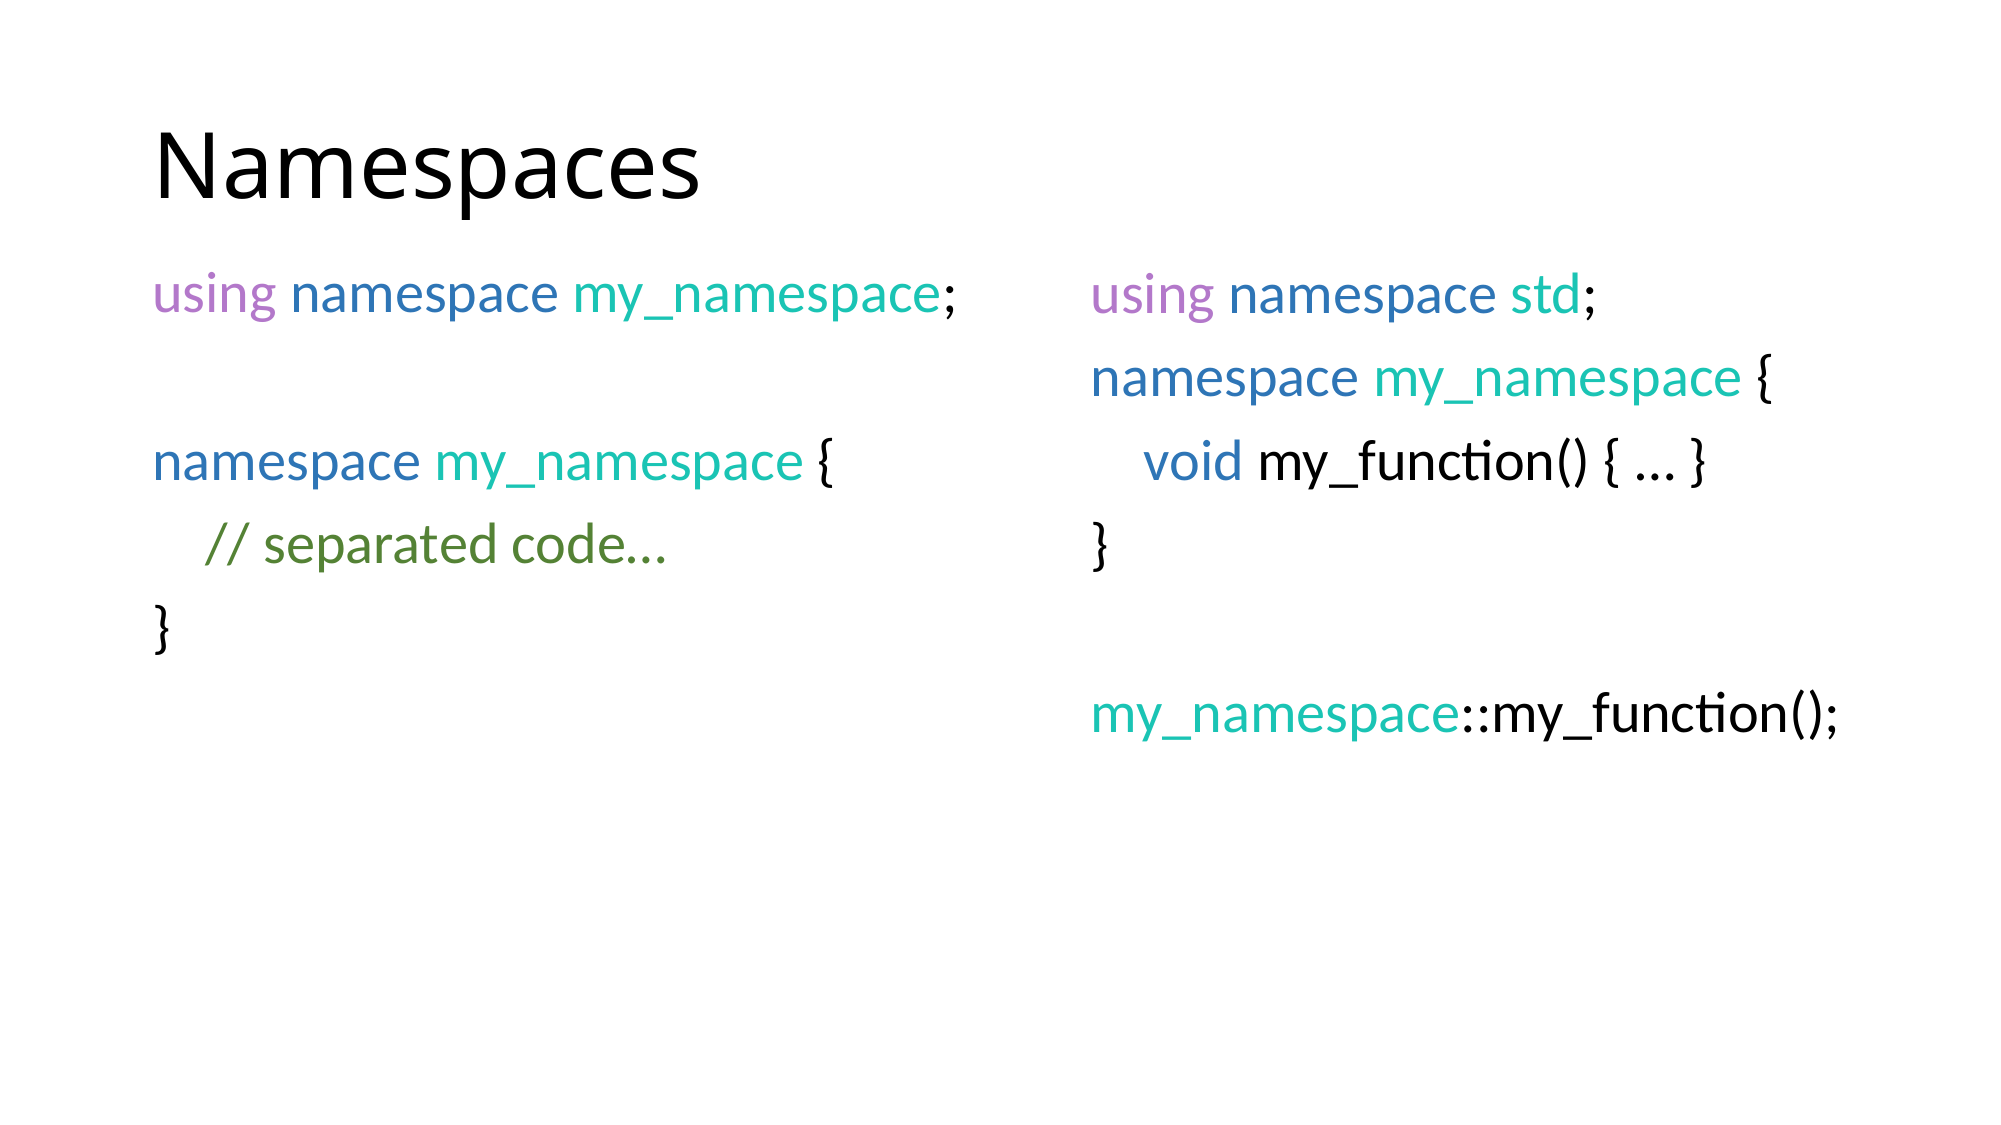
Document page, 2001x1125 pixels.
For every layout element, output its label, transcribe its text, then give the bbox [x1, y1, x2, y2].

title Namespaces [137, 59, 1863, 278]
list using namespace std; namespace my_namespace { void my_function() { … } } my_namespace::my_function(); [1075, 255, 1970, 969]
text_box using namespace my_namespace; namespace my_namespace { // separated code… } [137, 255, 1031, 969]
